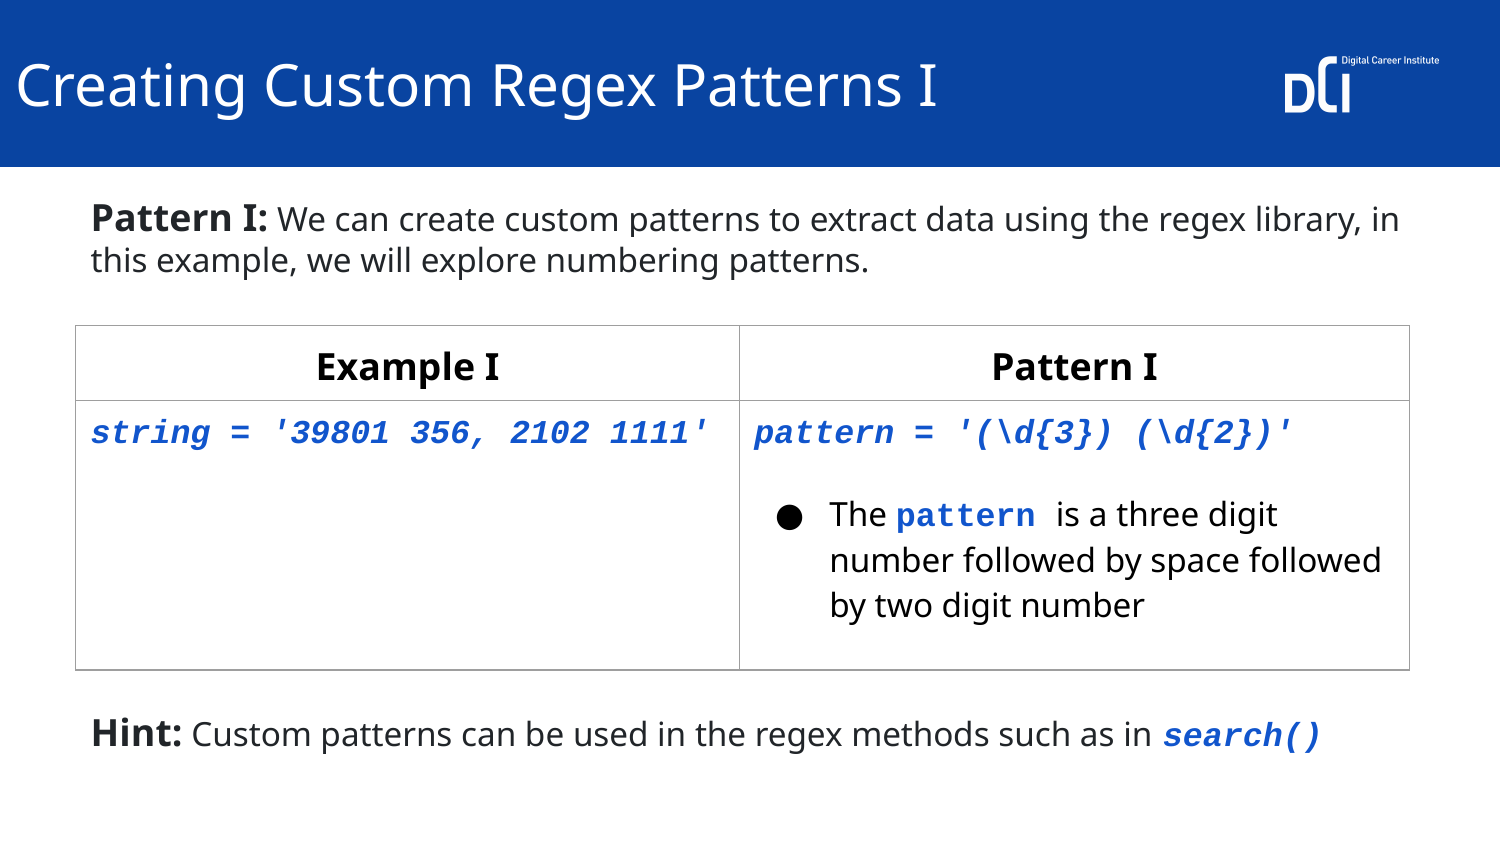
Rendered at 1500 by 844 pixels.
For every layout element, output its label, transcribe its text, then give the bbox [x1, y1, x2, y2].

text_box Pattern I: We can create custom patterns to extract data using the regex library, in this example, we will explore numbering patterns. [75, 179, 1445, 294]
picture [1274, 43, 1445, 123]
table_cell string = '39801 356, 2102 1111' [76, 401, 739, 669]
text_box Hint: Custom patterns can be used in the regex methods such as in search() [75, 693, 1445, 769]
table_cell pattern = '(\d{3}) (\d{2})' The pattern is a three digit number followed by space followed by two digit number [740, 401, 1409, 669]
table_header Example I [76, 326, 739, 400]
table_header Pattern I [740, 326, 1409, 400]
title Creating Custom Regex Patterns I [0, 0, 1500, 167]
